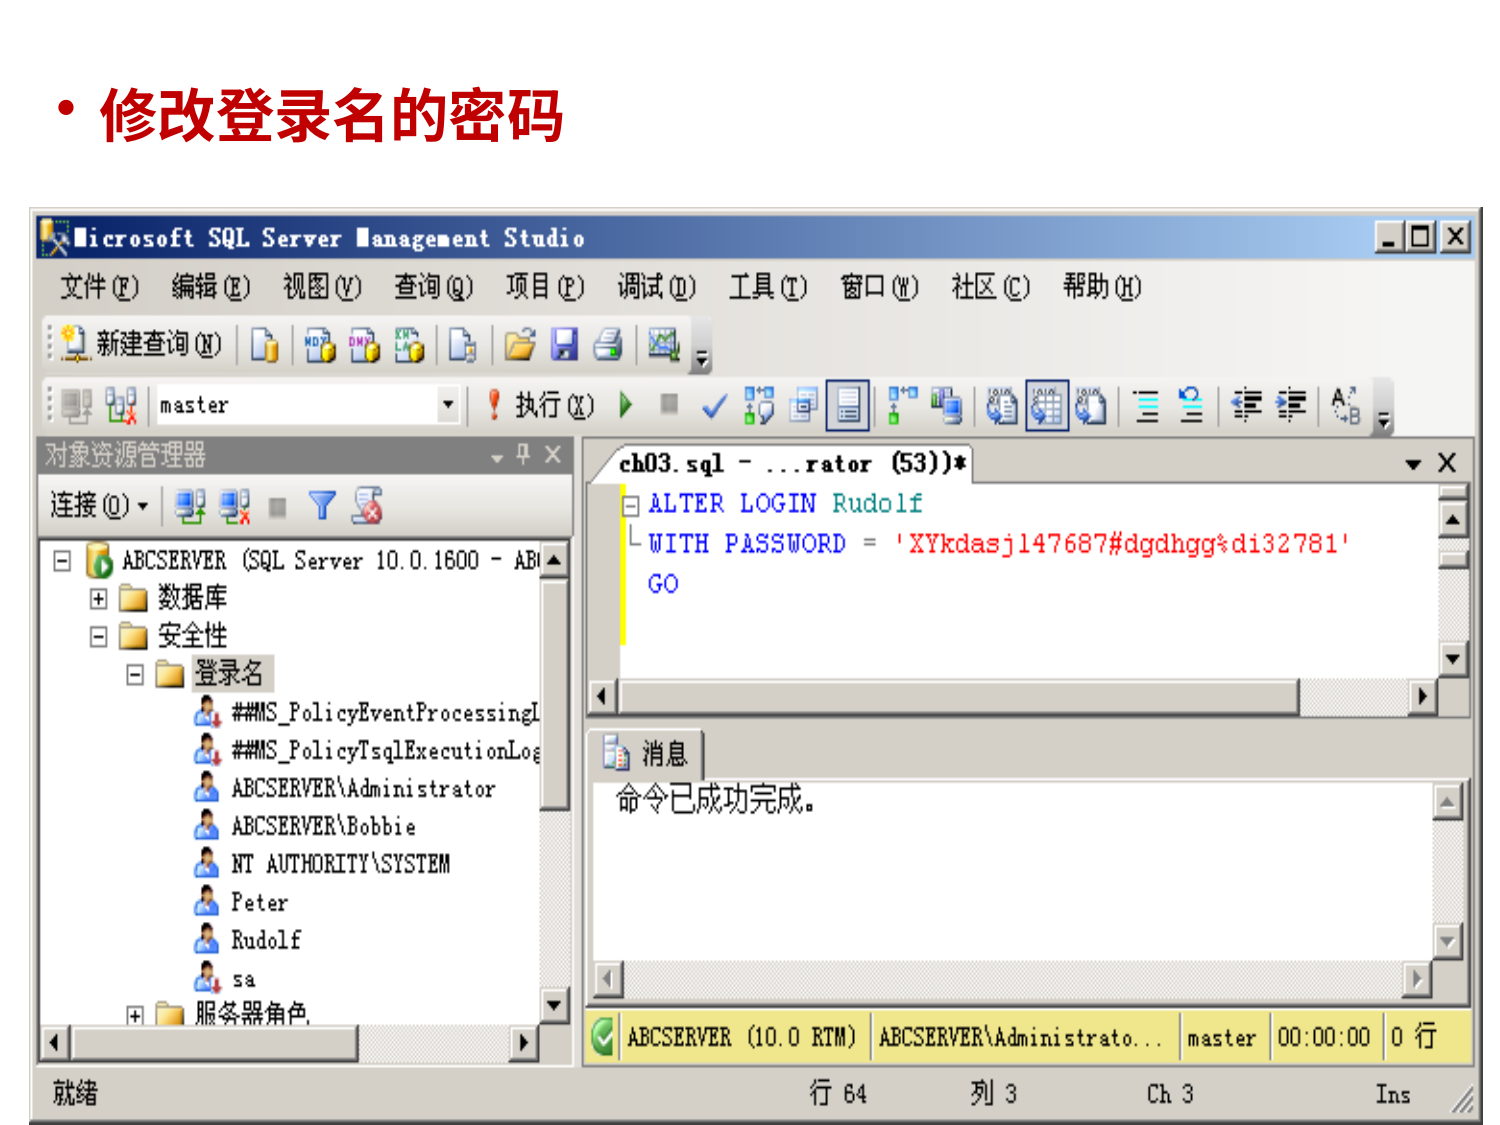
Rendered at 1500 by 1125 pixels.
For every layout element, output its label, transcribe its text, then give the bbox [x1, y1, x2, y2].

title 修改登录名的密码 [41, 44, 1292, 185]
picture [29, 207, 1483, 1125]
